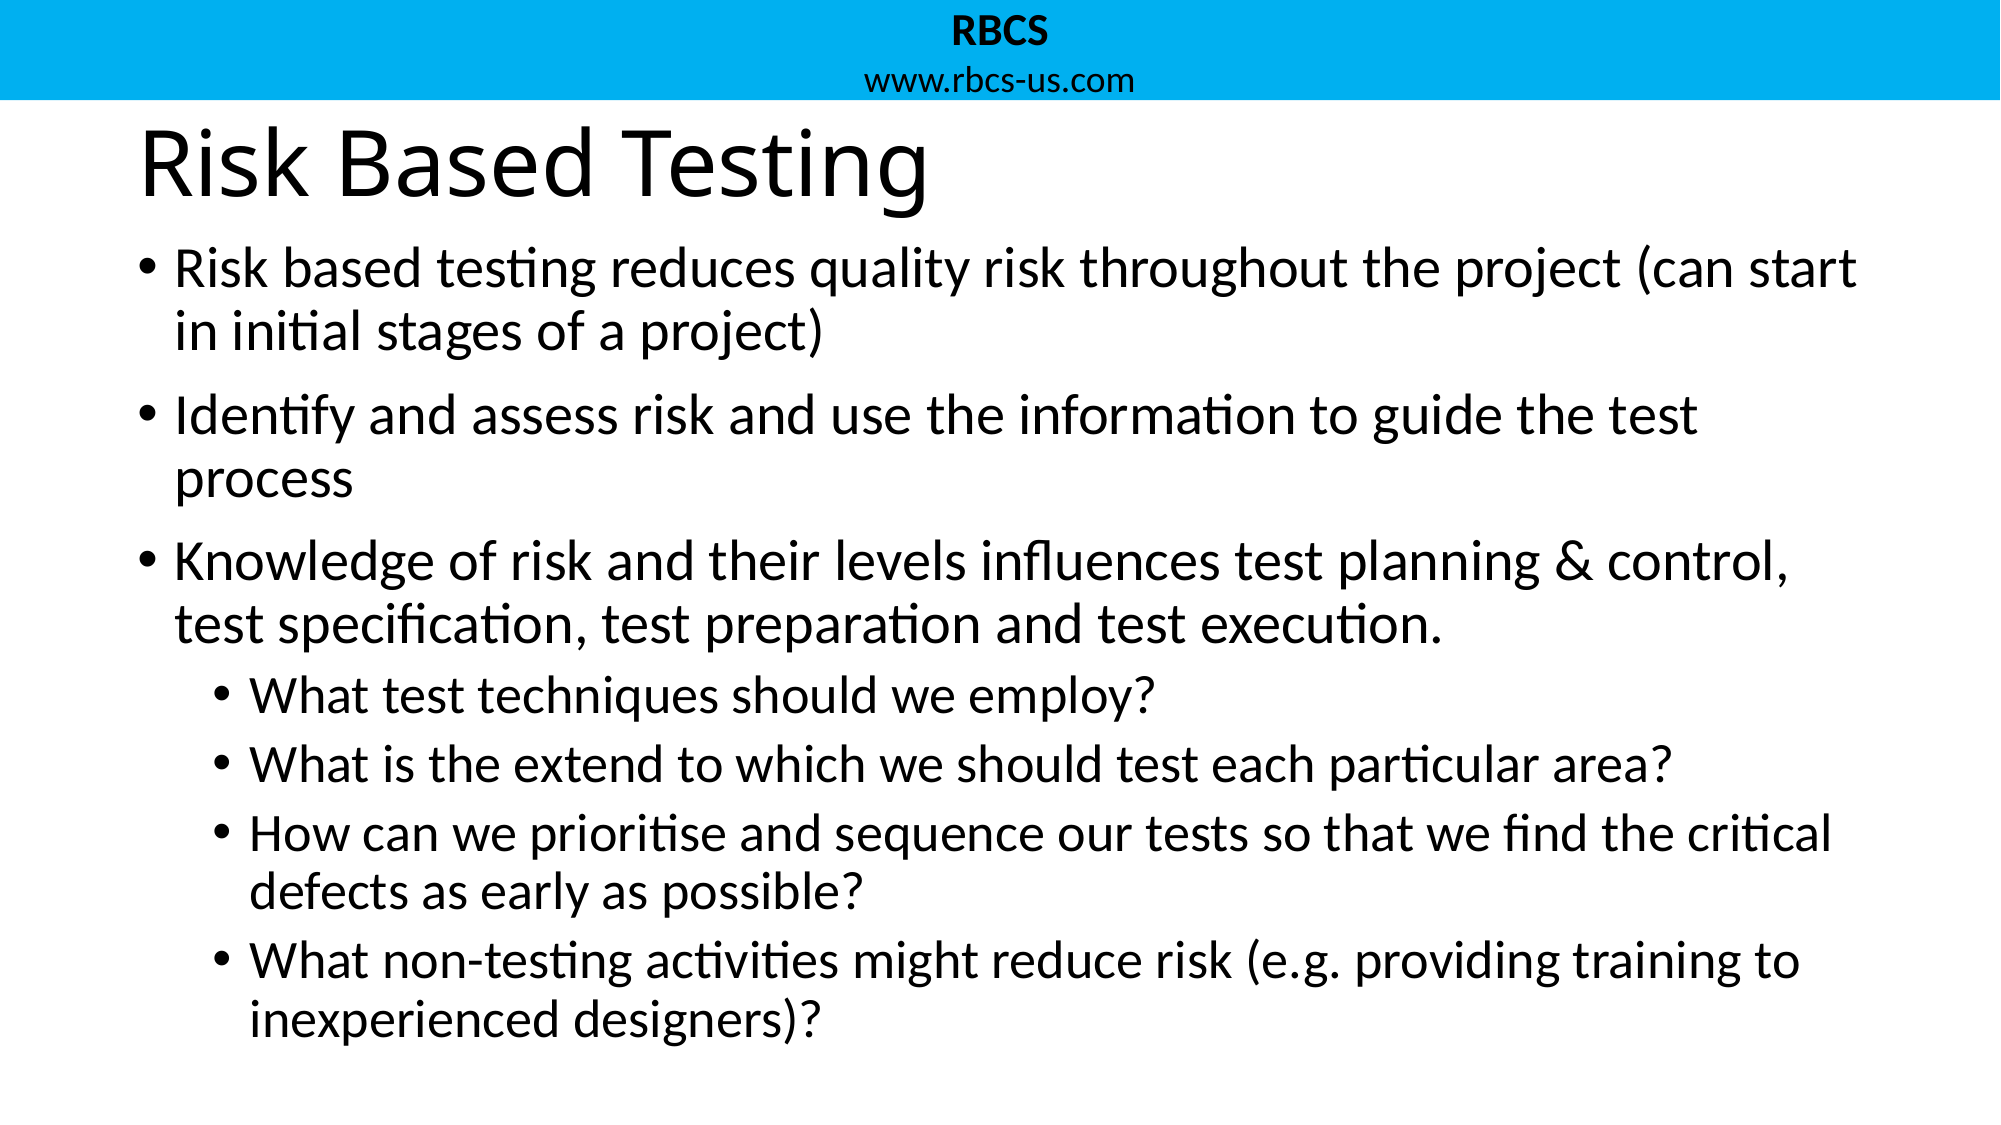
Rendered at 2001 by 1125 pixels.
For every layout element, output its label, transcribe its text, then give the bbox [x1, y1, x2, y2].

title Risk Based Testing [137, 87, 1863, 237]
list Risk based testing reduces quality risk throughout the project (can start in initial stages of a project) Identify and assess risk and use the information to guide the test process Knowledge of risk and their levels influences test planning & control, test specification, test preparation and test execution. What test techniques should we employ? What is the extend to which we should test each particular area? How can we prioritise and sequence our tests so that we find the critical defects as early as possible? What non-testing activities might reduce risk (e.g. providing training to inexperienced designers)? [137, 237, 1863, 1100]
